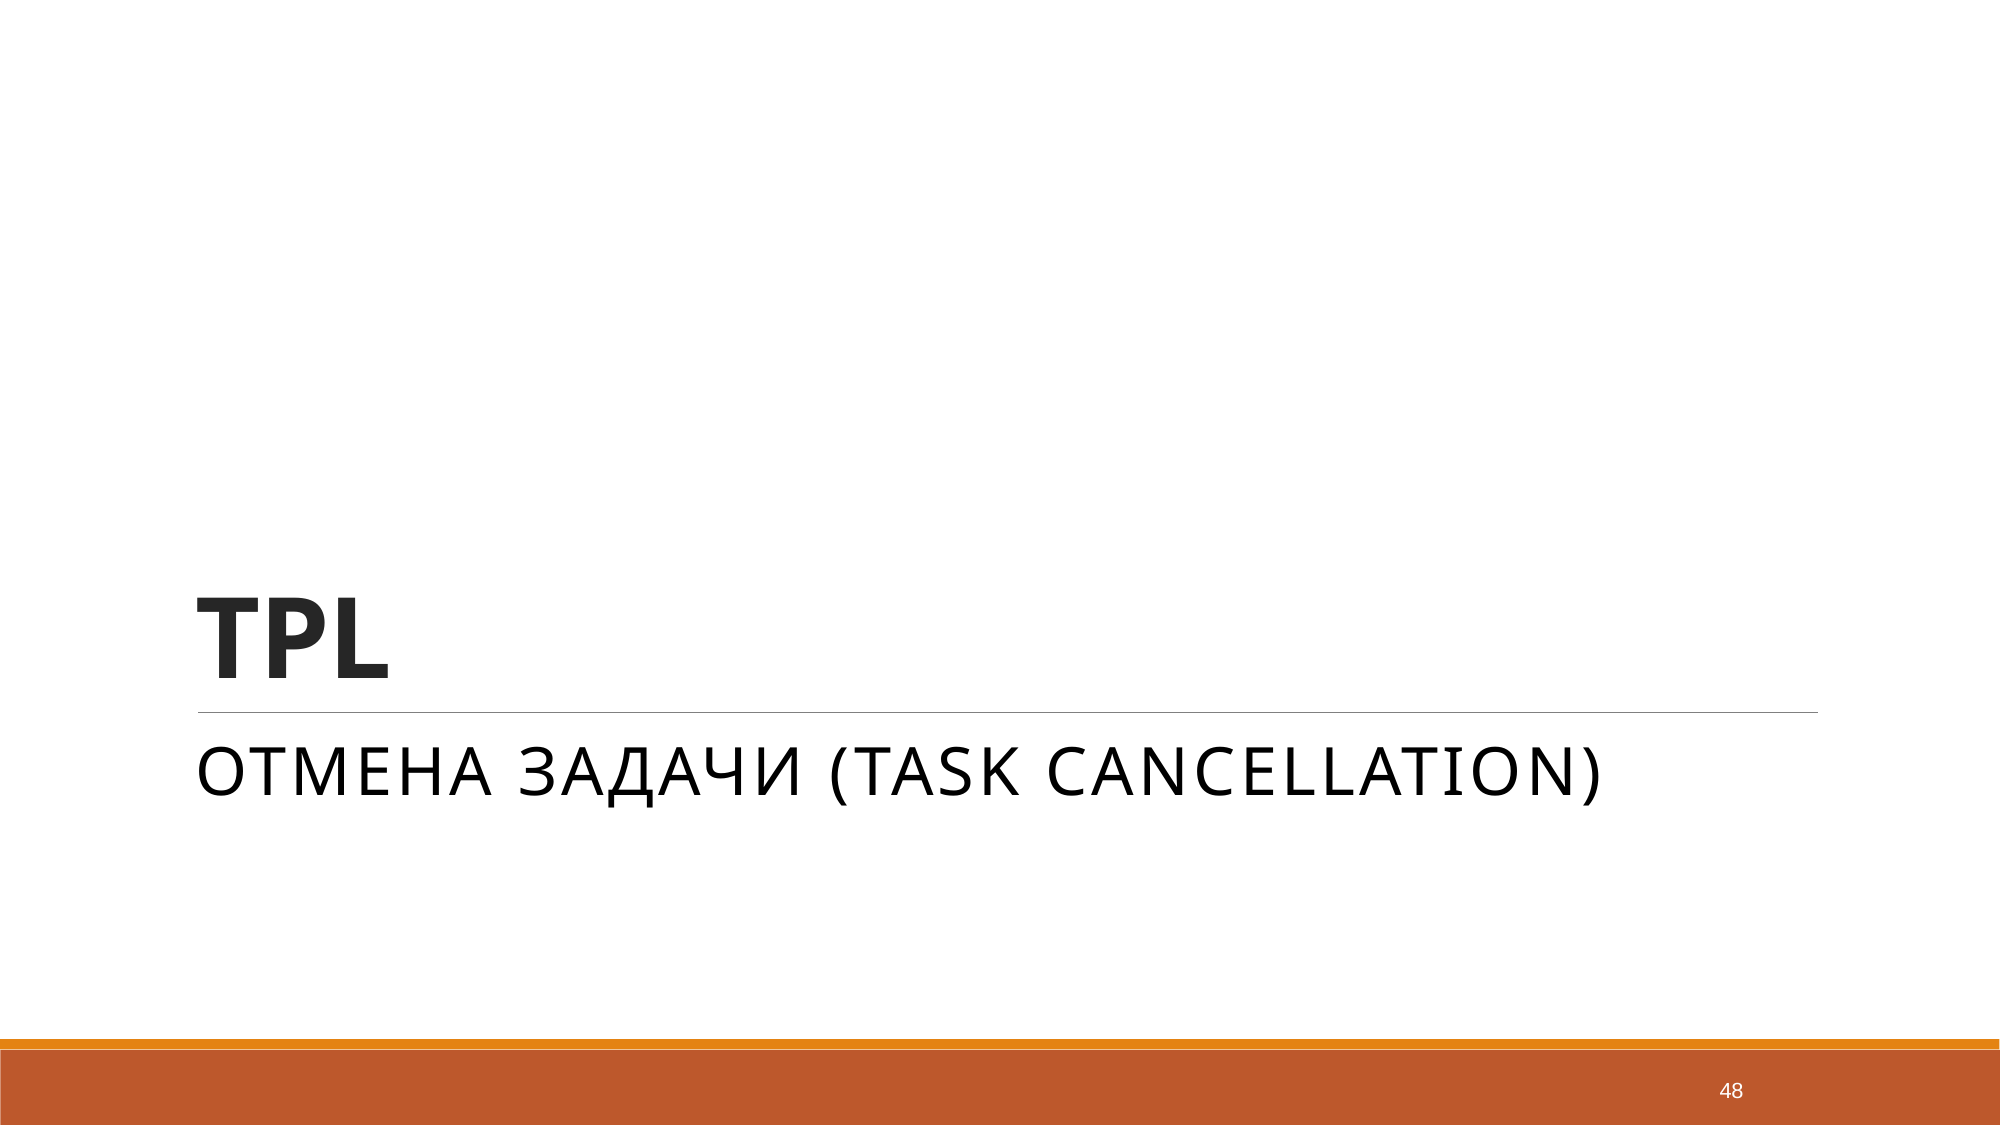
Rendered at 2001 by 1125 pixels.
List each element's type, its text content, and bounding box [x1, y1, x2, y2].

list Отмена задачи (Task Cancellation) [180, 730, 1830, 918]
slide_number 48 [1624, 1059, 1840, 1120]
title TPL [180, 124, 1830, 710]
